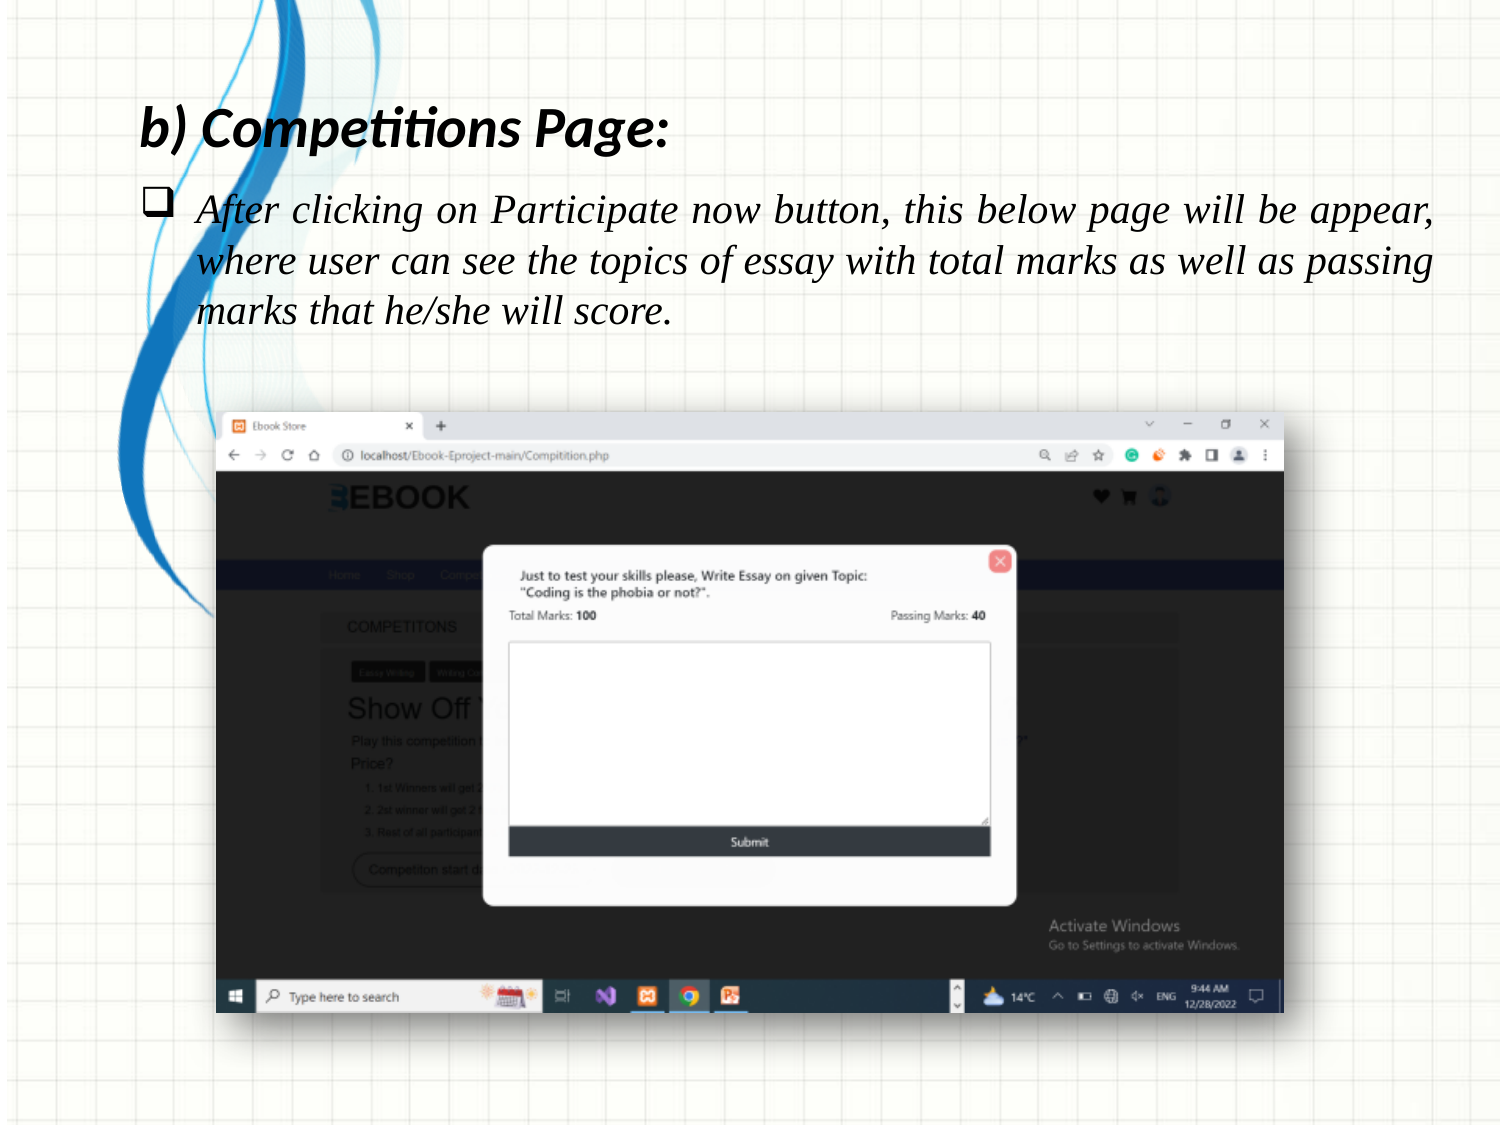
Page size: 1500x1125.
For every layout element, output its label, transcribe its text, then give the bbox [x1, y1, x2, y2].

text_box b) Competitions Page: [499, 81, 1450, 174]
text_box After clicking on Participate now button, this below page will be appear, where user can see the topics of essay with total marks as well as passing marks that he/she will score. [499, 174, 1450, 269]
picture [0, 0, 1500, 1125]
